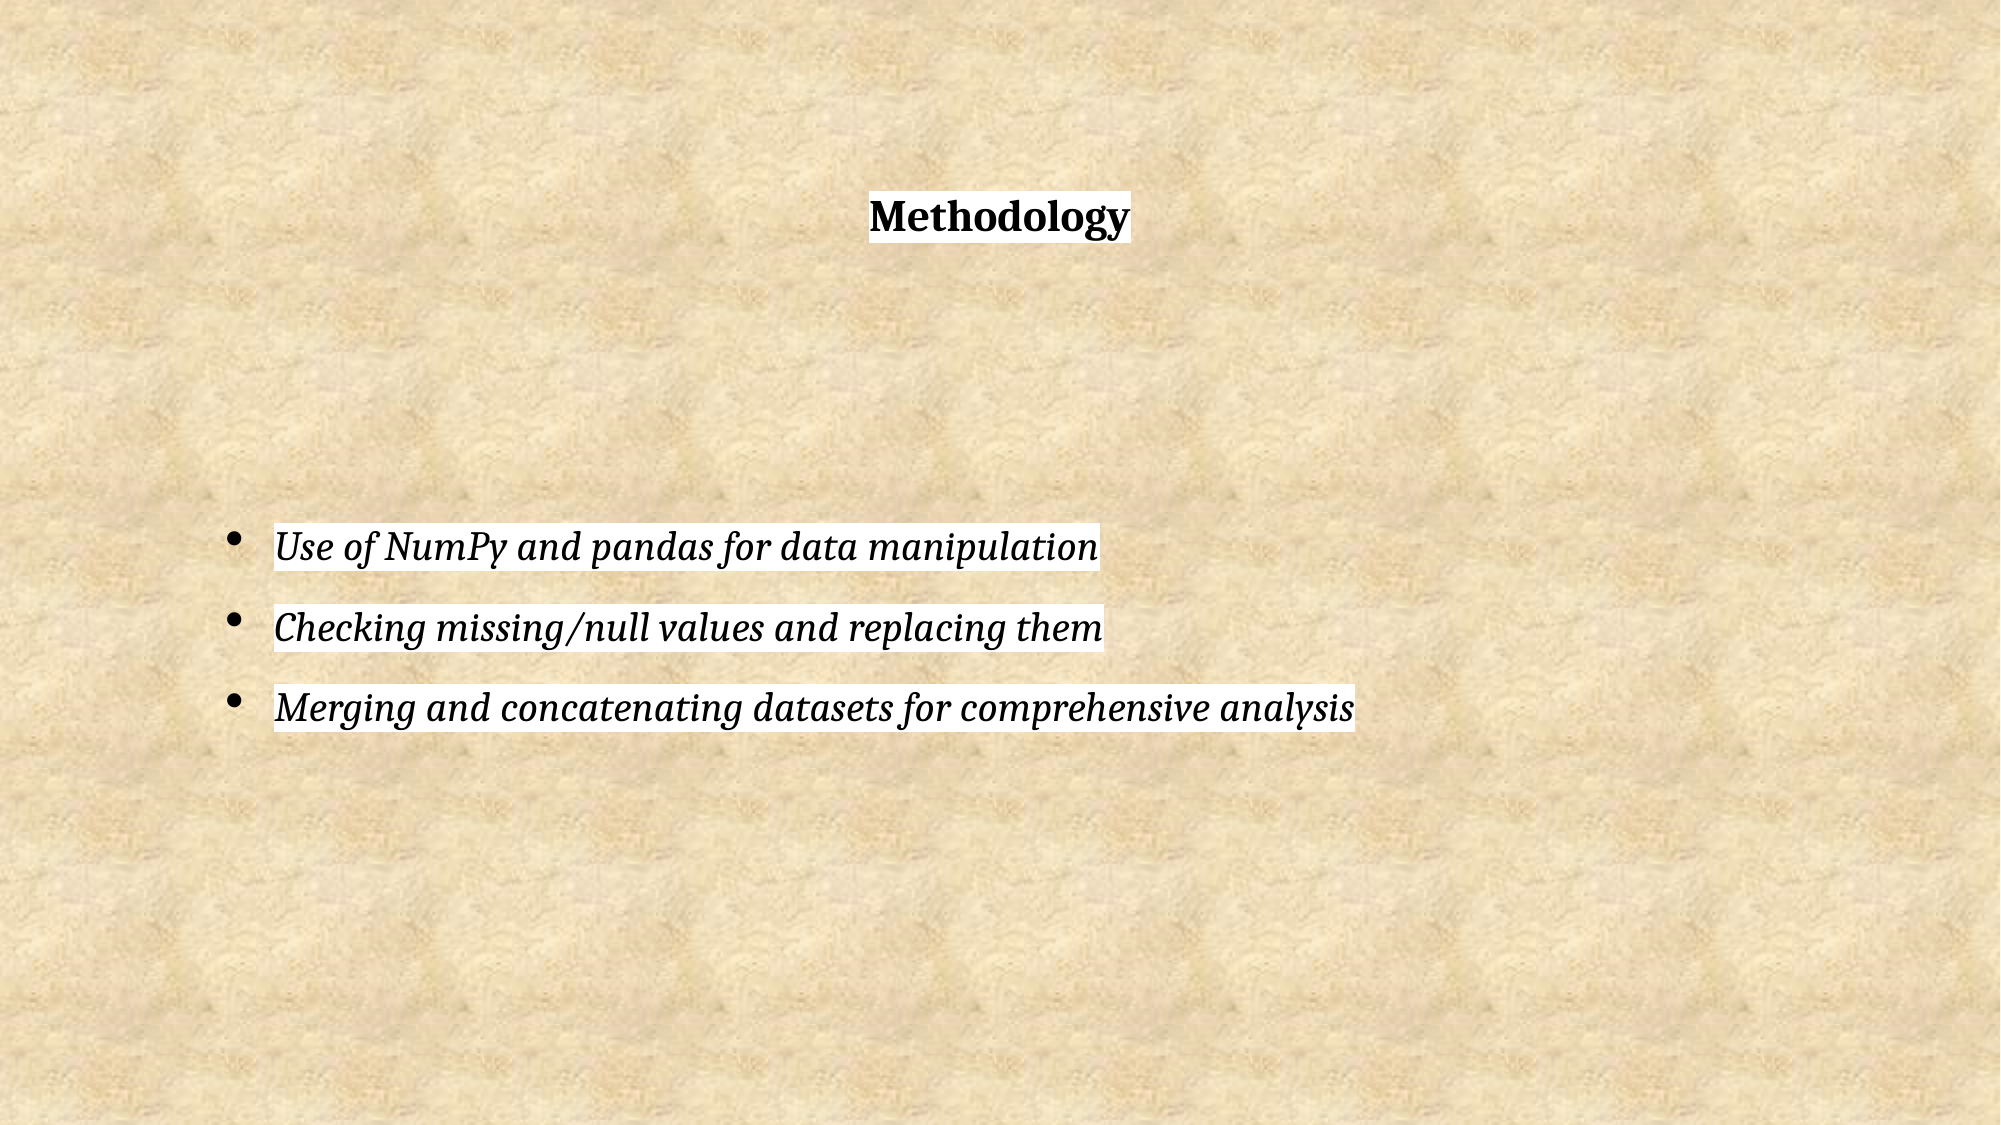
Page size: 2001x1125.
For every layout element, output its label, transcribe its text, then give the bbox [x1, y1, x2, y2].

title Methodology [137, 59, 1863, 278]
list Use of NumPy and pandas for data manipulation Checking missing/null values and replacing them Merging and concatenating datasets for comprehensive analysis [137, 299, 1863, 1014]
picture [0, 0, 2001, 1125]
